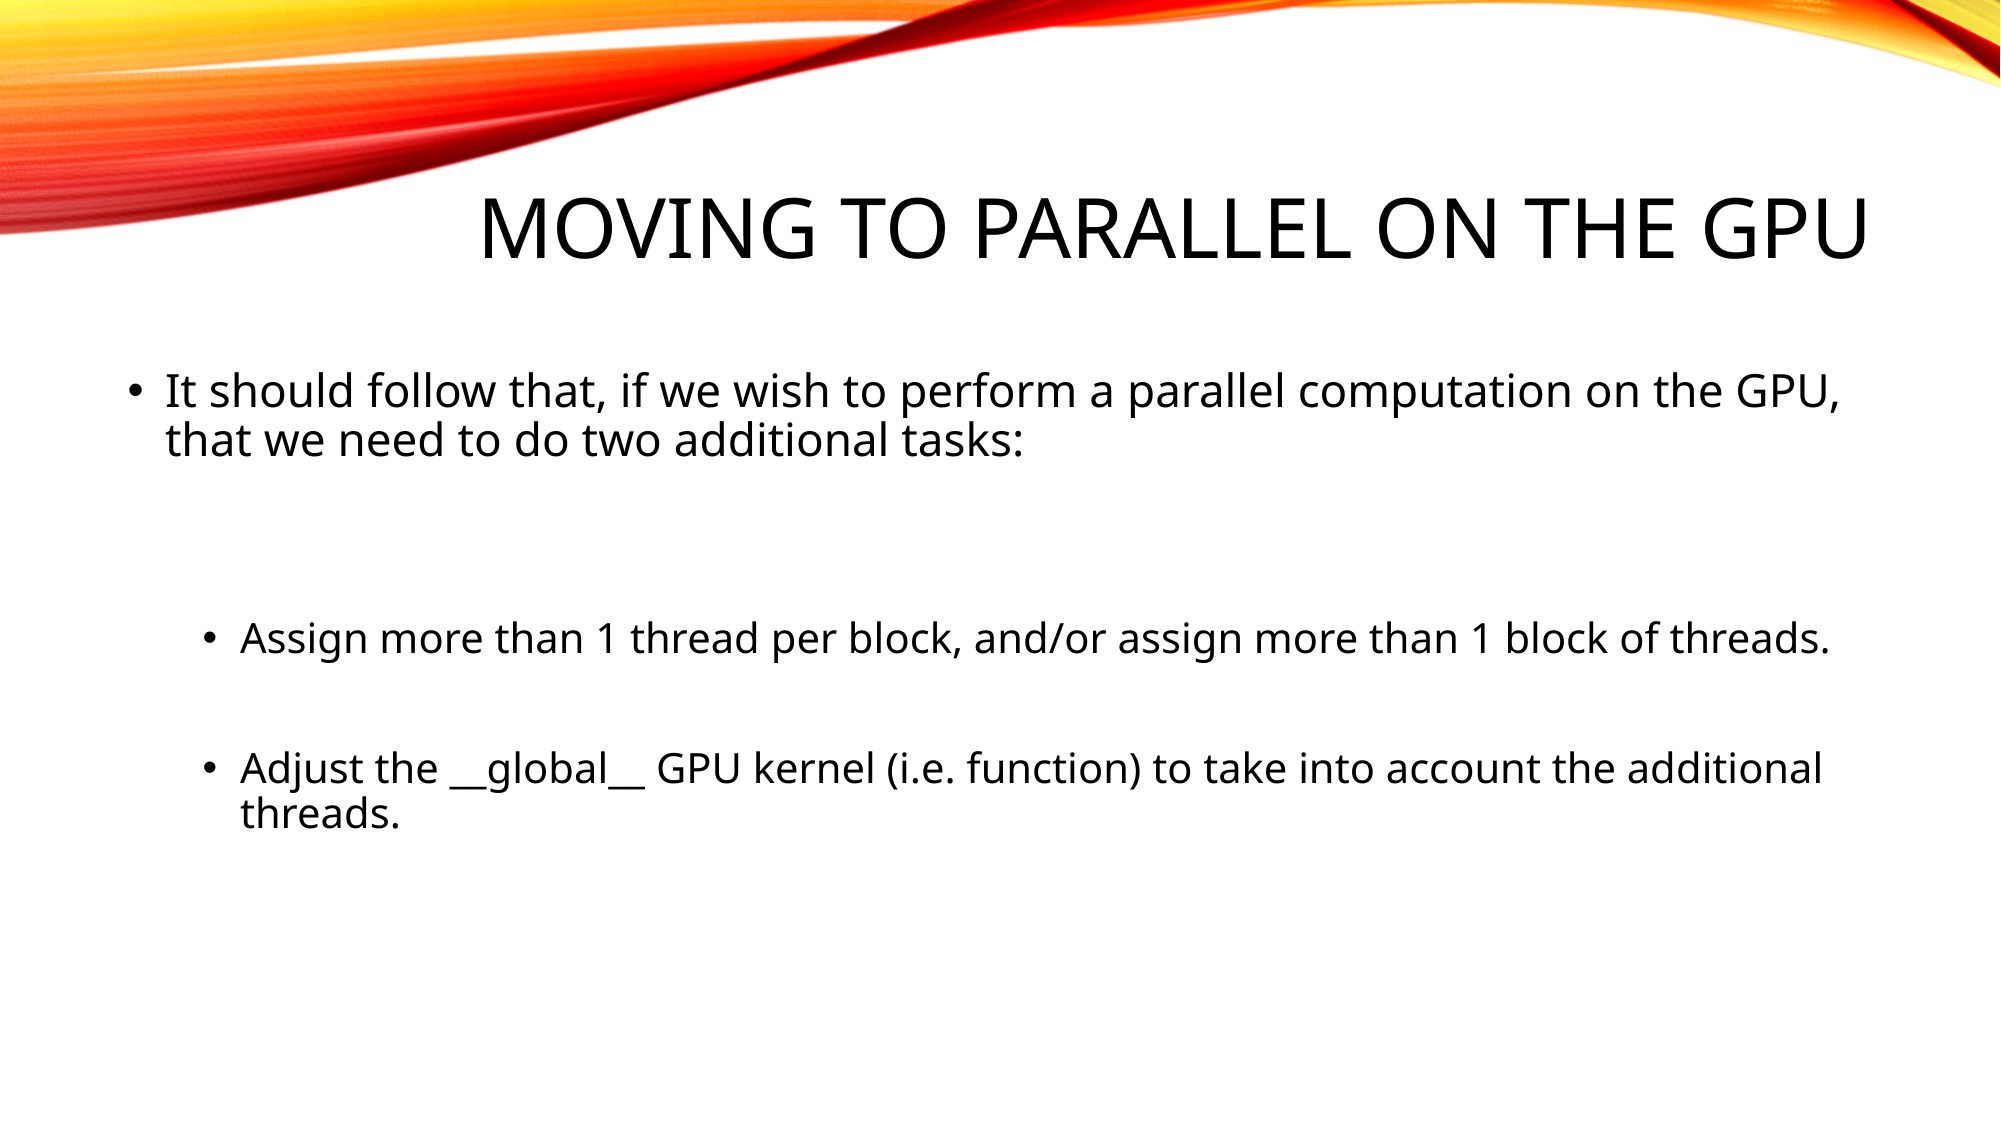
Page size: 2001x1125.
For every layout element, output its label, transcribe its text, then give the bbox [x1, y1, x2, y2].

list It should follow that, if we wish to perform a parallel computation on the GPU, that we need to do two additional tasks: Assign more than 1 thread per block, and/or assign more than 1 block of threads. Adjust the __global__ GPU kernel (i.e. function) to take into account the additional threads. [112, 360, 1888, 1021]
picture [0, 0, 2000, 237]
title MOVING to PARALLEL ON THE GPU [267, 125, 1888, 338]
